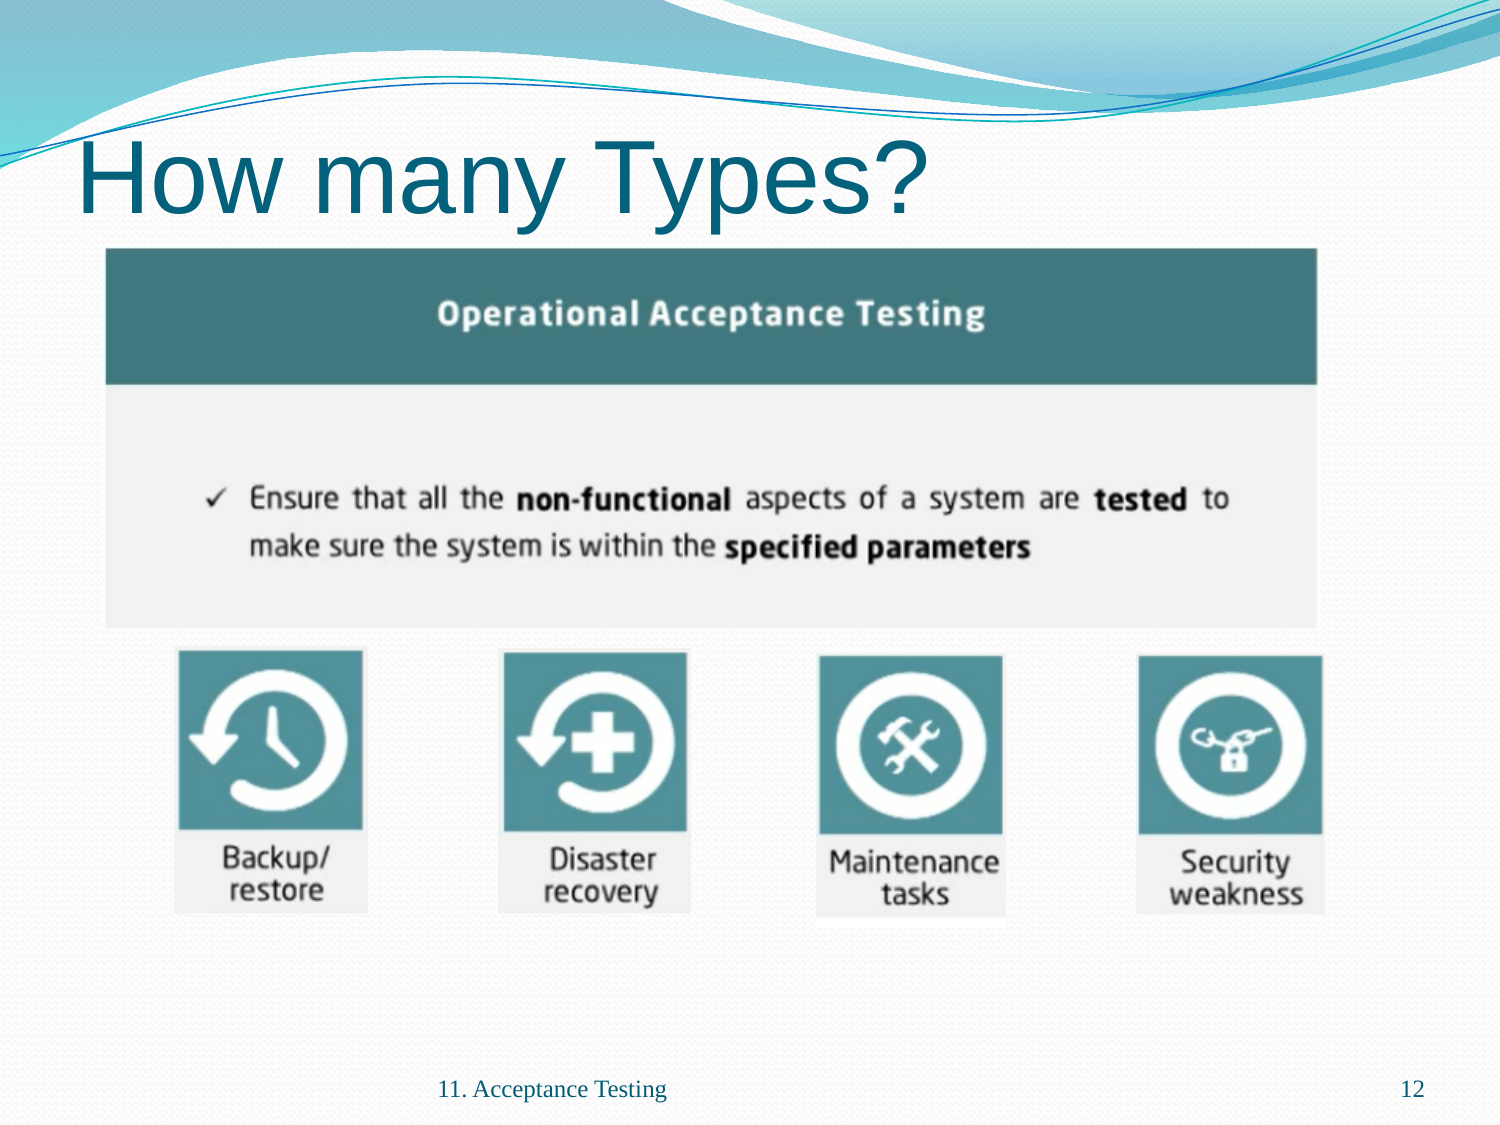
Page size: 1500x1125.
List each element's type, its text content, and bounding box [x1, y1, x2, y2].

picture [1136, 652, 1325, 915]
picture [816, 652, 1006, 929]
footer 11. Acceptance Testing [437, 1042, 988, 1103]
picture [103, 244, 1322, 628]
slide_number 12 [1299, 1042, 1425, 1103]
picture [174, 646, 368, 913]
title How many Types? [75, 99, 1425, 235]
picture [497, 648, 691, 913]
